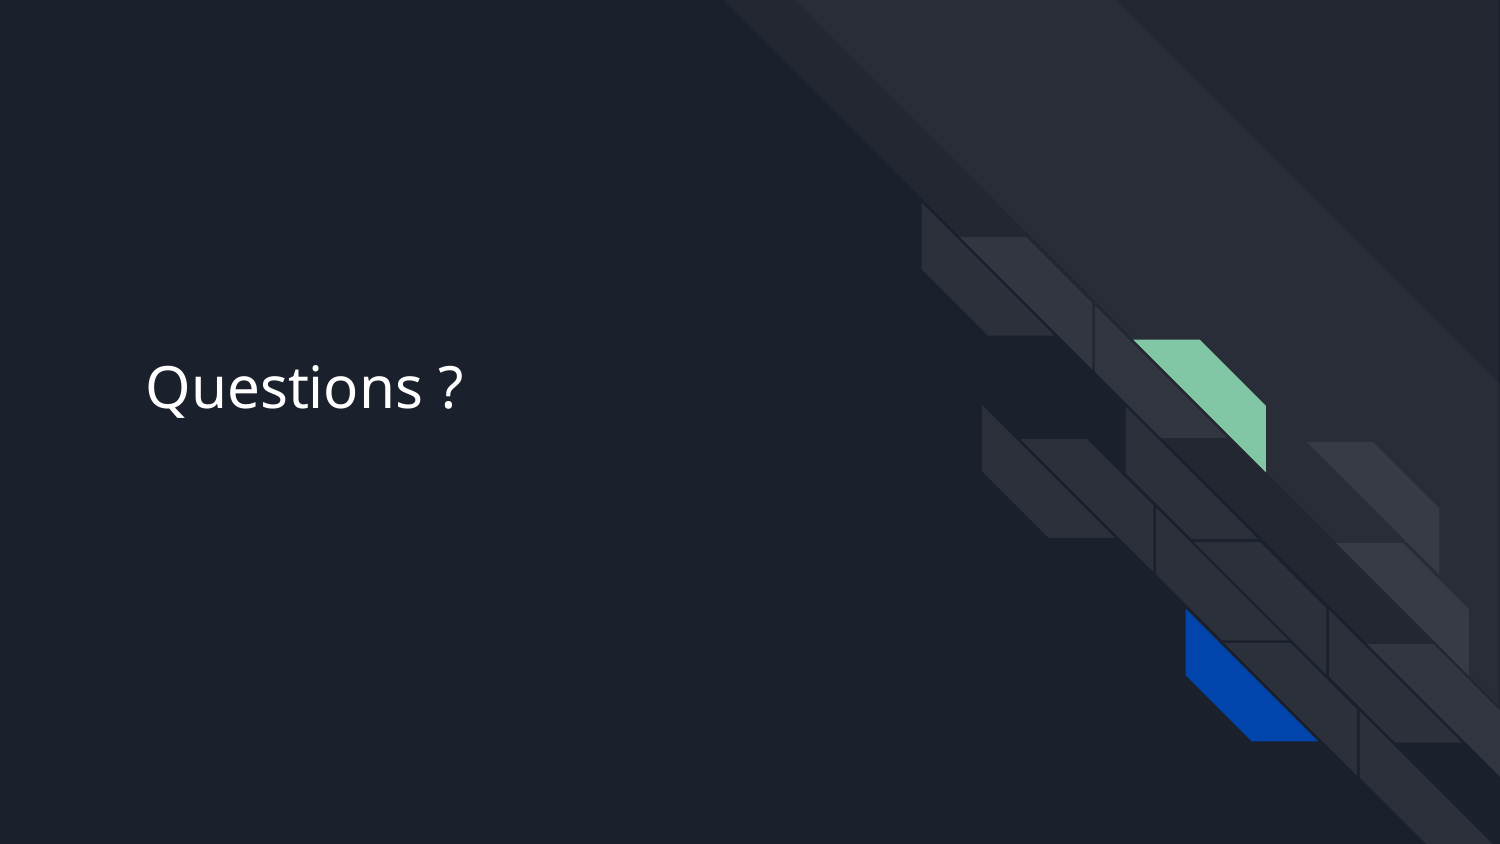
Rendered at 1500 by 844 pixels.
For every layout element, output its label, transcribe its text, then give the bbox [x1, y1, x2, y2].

title Questions ? [130, 311, 884, 460]
